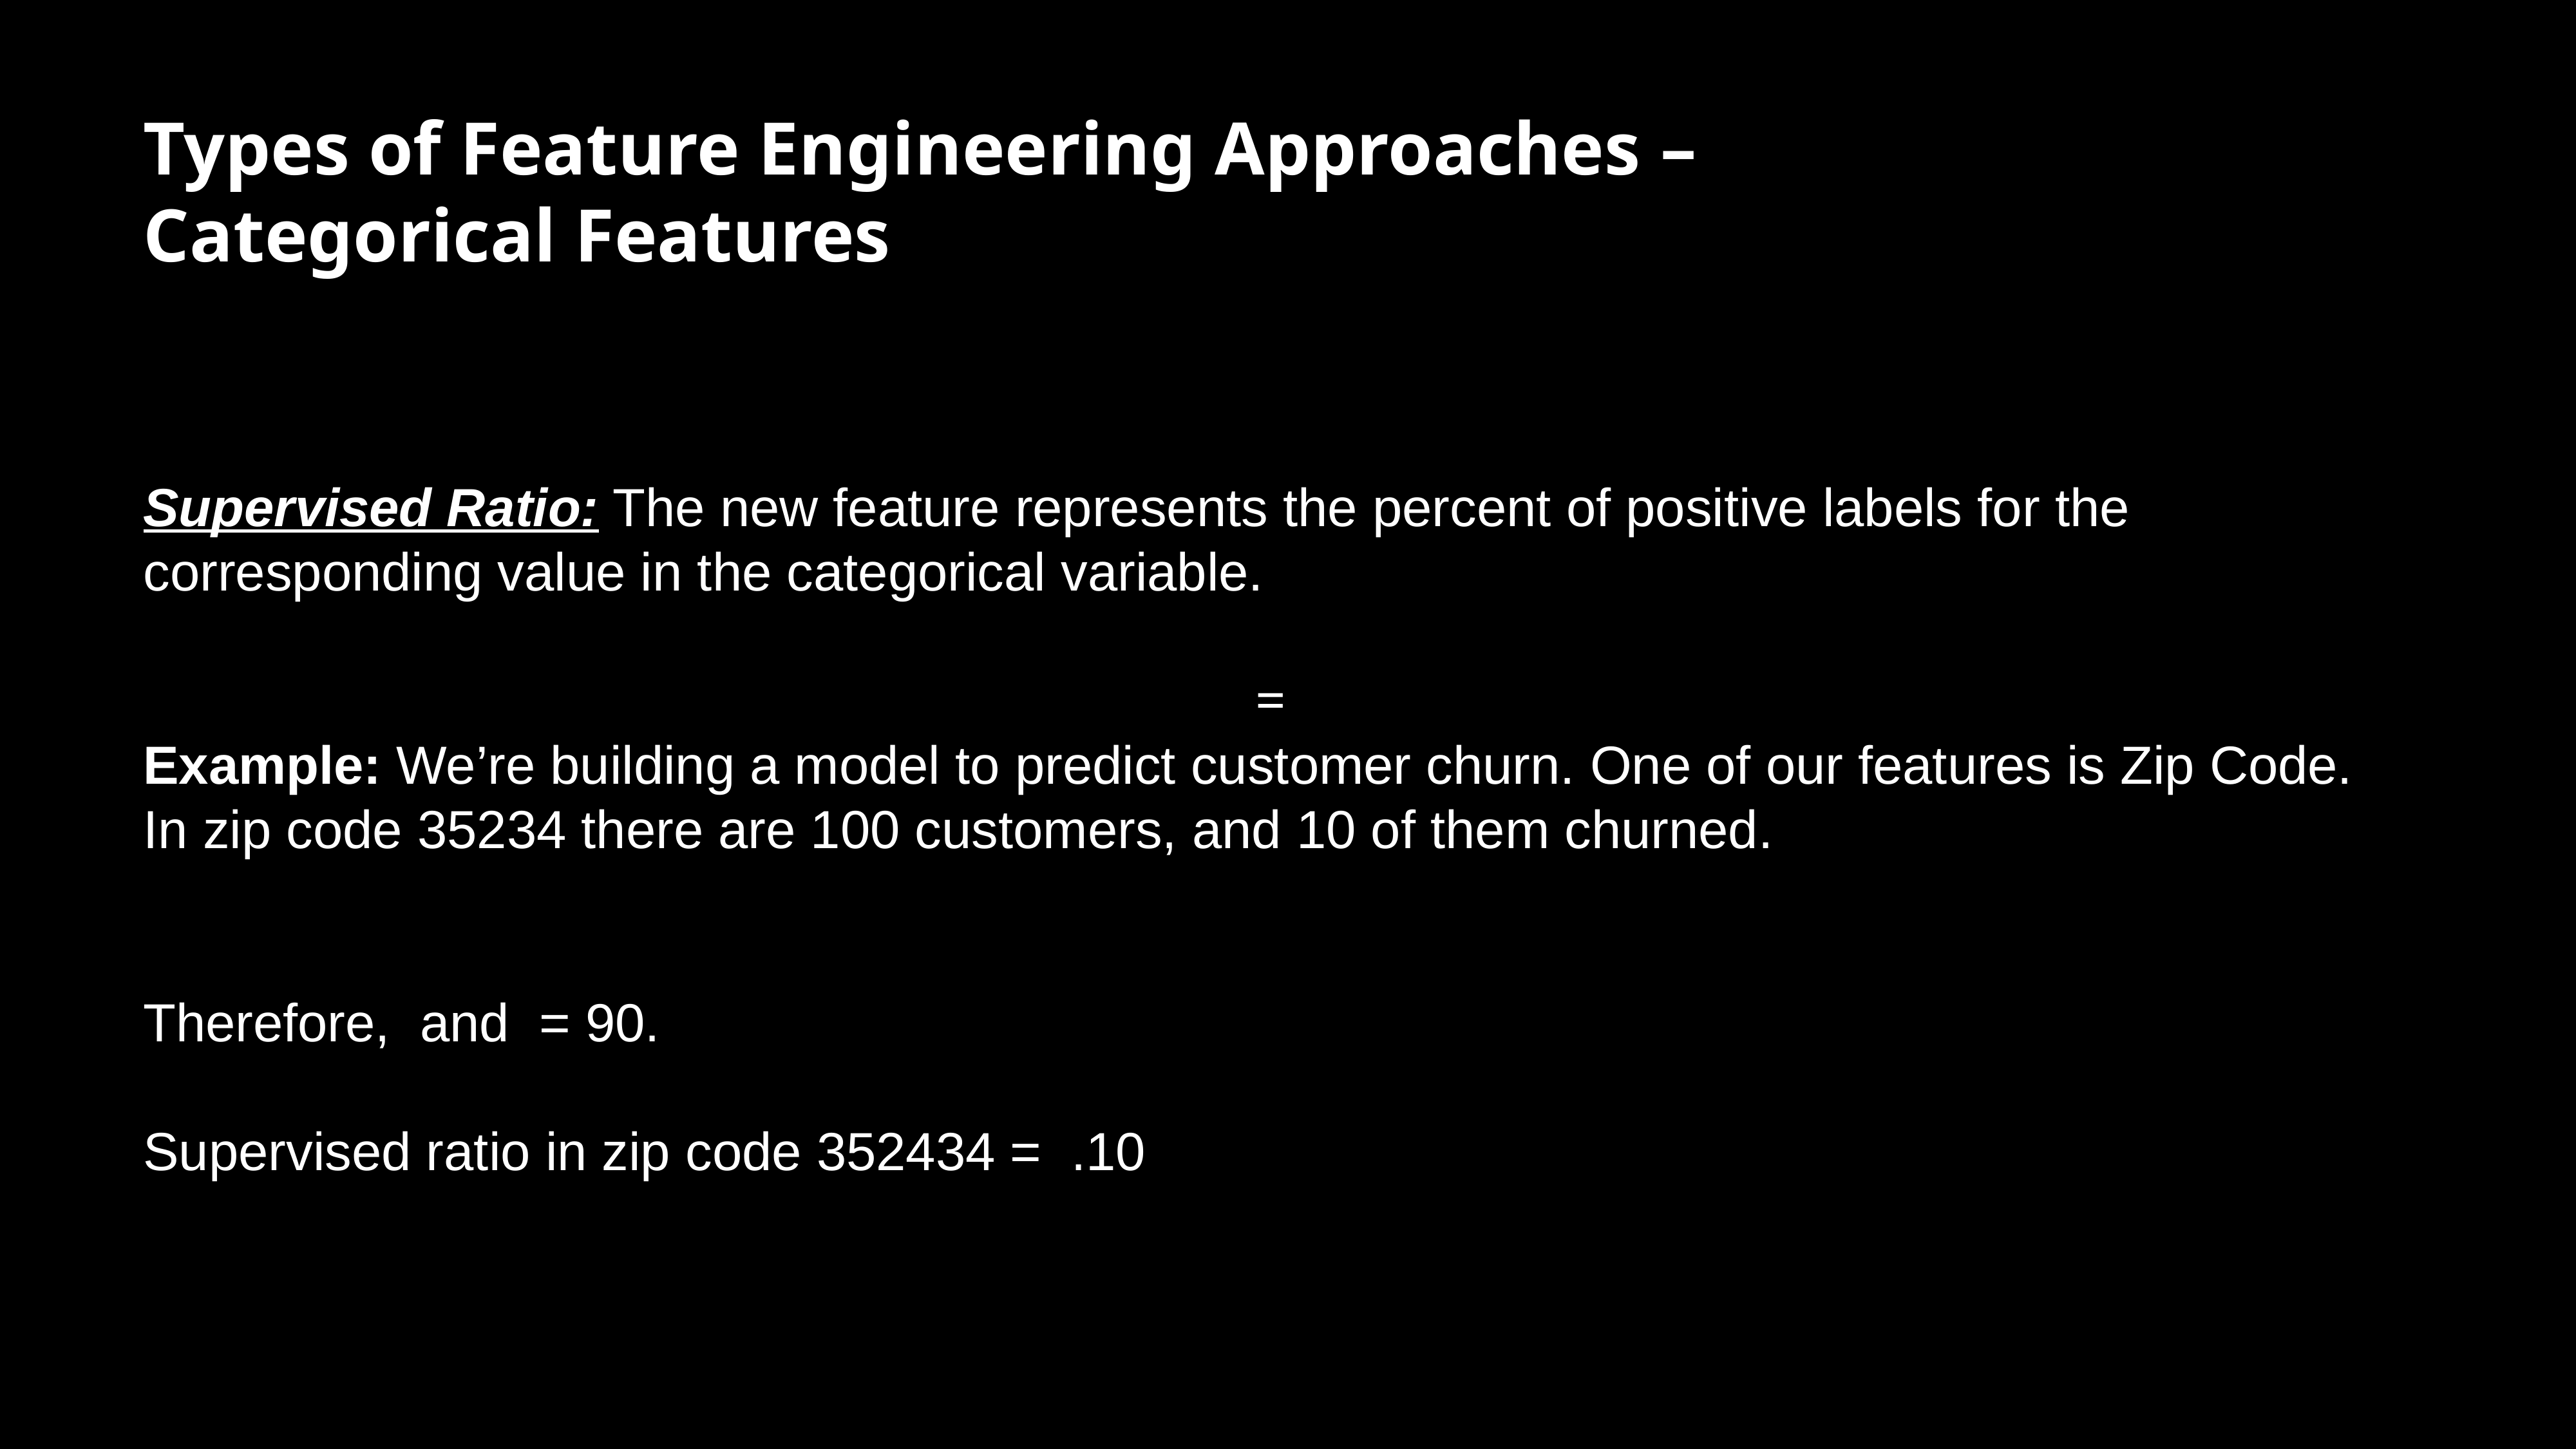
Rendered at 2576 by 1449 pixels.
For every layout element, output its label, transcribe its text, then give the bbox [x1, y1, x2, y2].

text_box Types of Feature Engineering Approaches – Categorical Features [135, 95, 1727, 252]
